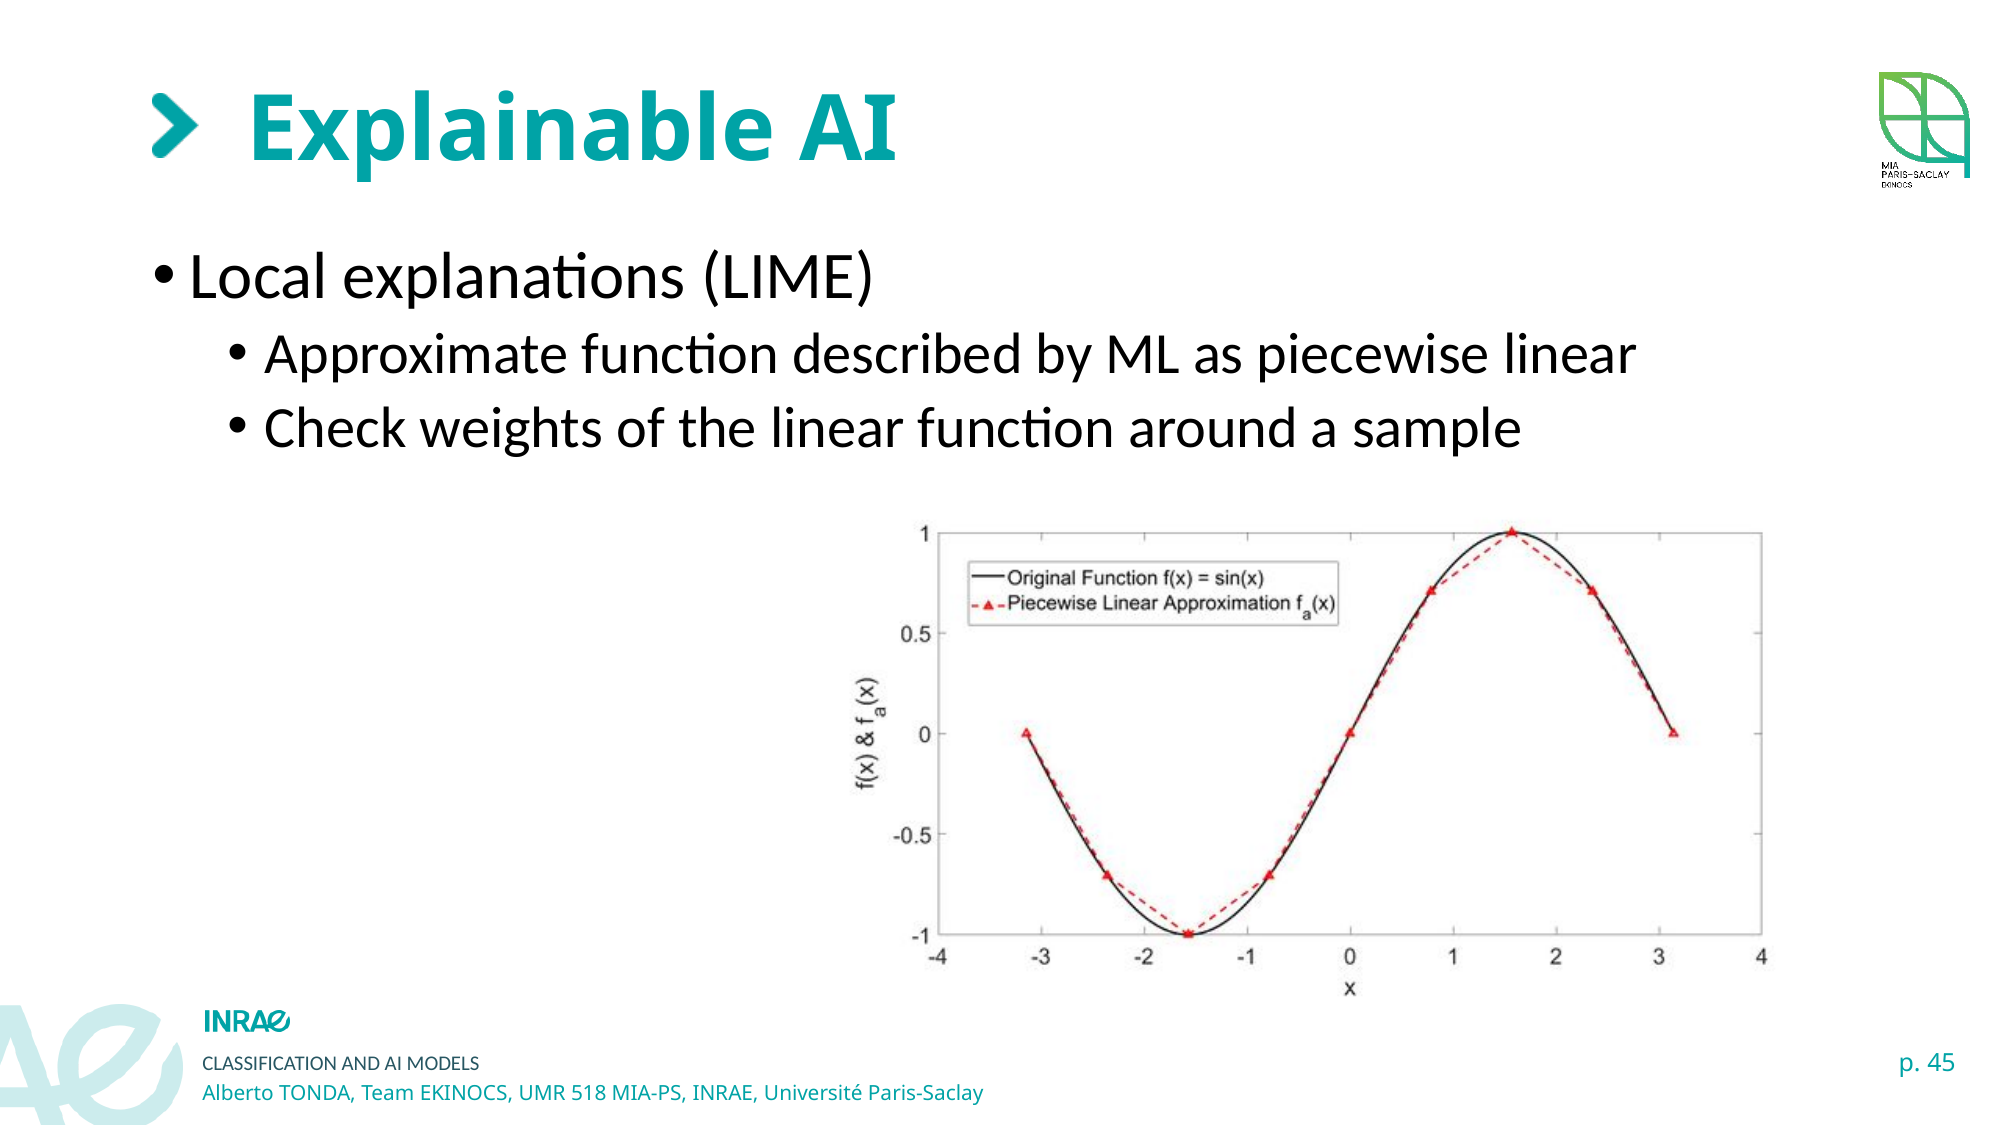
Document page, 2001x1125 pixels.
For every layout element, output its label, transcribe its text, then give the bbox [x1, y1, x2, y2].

picture [152, 93, 200, 158]
picture [1862, 54, 1986, 205]
list Local explanations (LIME) Approximate function described by ML as piecewise linear Check weights of the linear function around a sample [137, 233, 1863, 1001]
picture [0, 996, 329, 1125]
title Explainable AI [137, 59, 1863, 203]
picture [799, 495, 1863, 1001]
